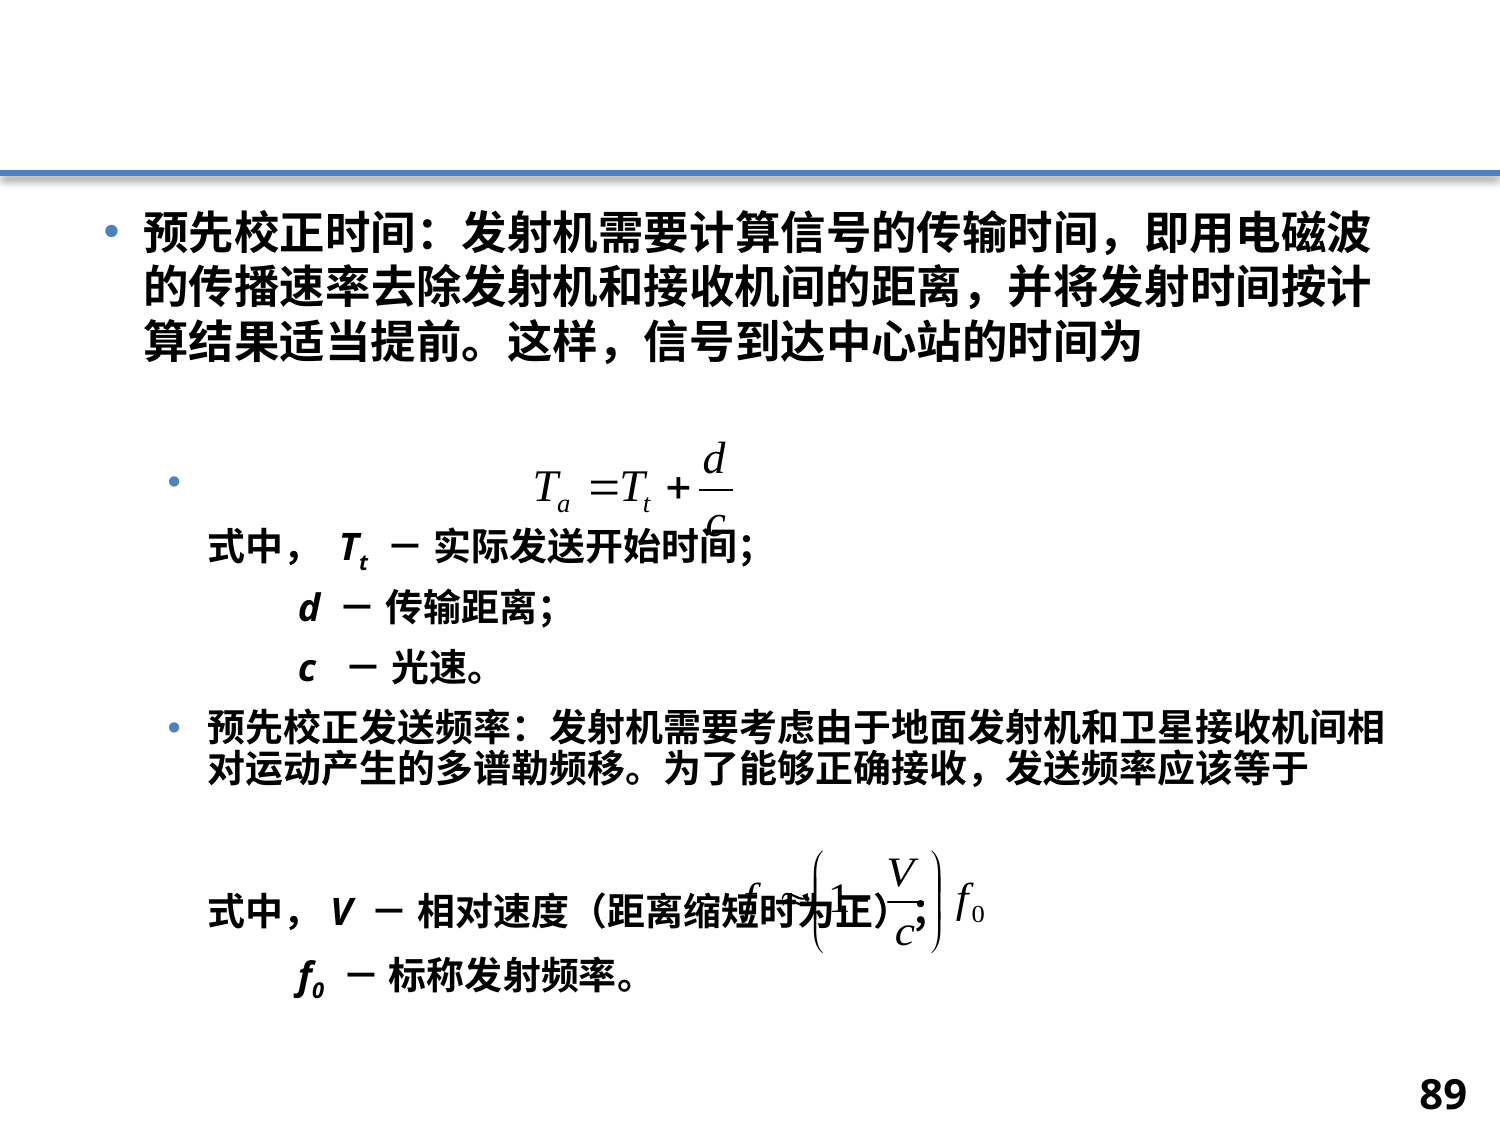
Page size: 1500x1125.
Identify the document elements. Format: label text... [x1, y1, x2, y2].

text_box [727, 842, 994, 962]
slide_number 89 [1379, 1075, 1483, 1118]
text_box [528, 429, 743, 547]
list 预先校正时间：发射机需要计算信号的传输时间，即用电磁波的传播速率去除发射机和接收机间的距离，并将发射时间按计算结果适当提前。这样，信号到达中心站的时间为 式中， Tt － 实际发送开始时间； d － 传输距离； c － 光速。 预先校正发送频率：发射机需要考虑由于地面发射机和卫星接收机间相对运动产生的多谱勒频移。为了能够正确接收，发送频率应该等于 式中，V － 相对速度（距离缩短时为正）； f0 － 标称发射频率。 [88, 528, 1412, 1024]
list 预先校正时间：发射机需要计算信号的传输时间，即用电磁波的传播速率去除发射机和接收机间的距离，并将发射时间按计算结果适当提前。这样，信号到达中心站的时间为 式中， Tt － 实际发送开始时间； d － 传输距离； c － 光速。 预先校正发送频率：发射机需要考虑由于地面发射机和卫星接收机间相对运动产生的多谱勒频移。为了能够正确接收，发送频率应该等于 式中，V － 相对速度（距离缩短时为正）； f0 － 标称发射频率。 [88, 196, 1412, 527]
